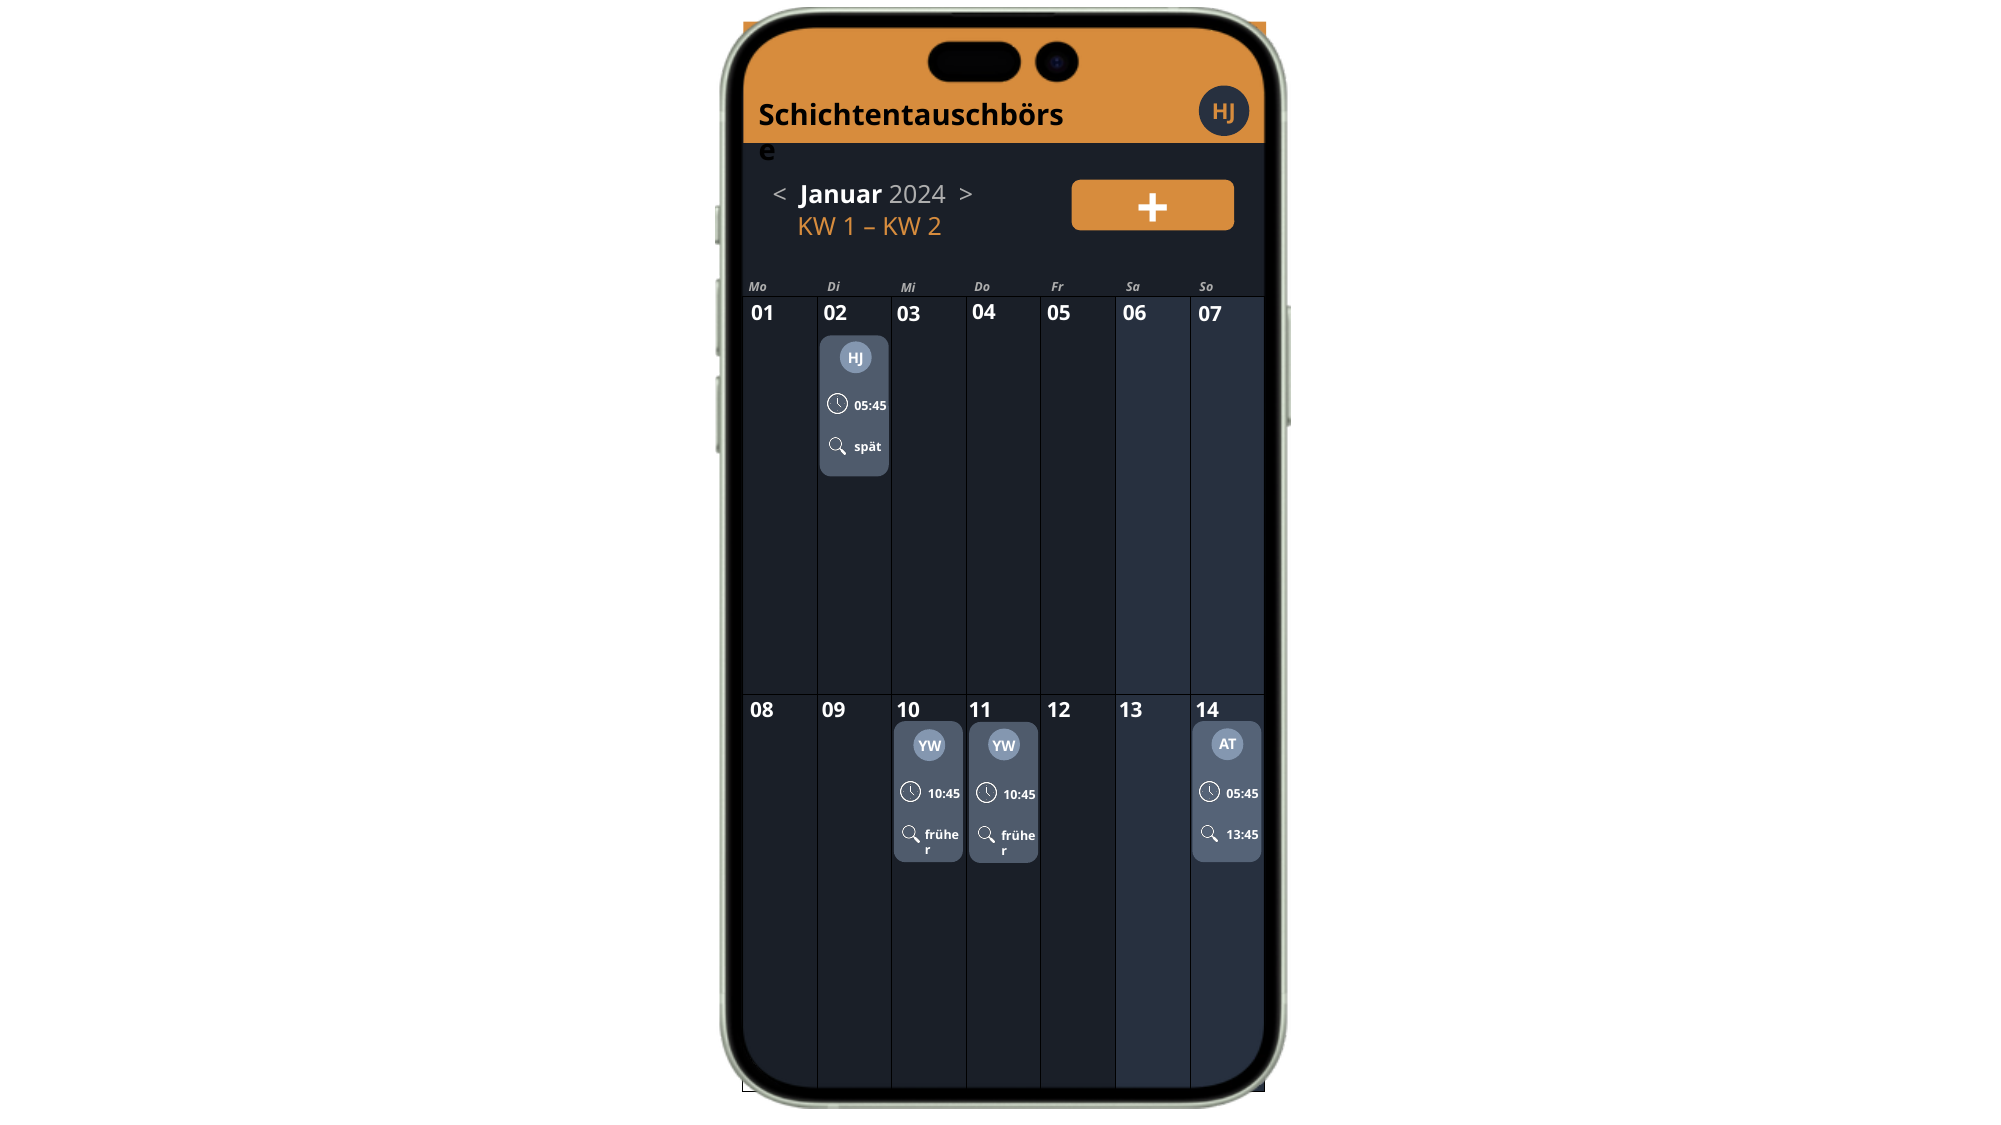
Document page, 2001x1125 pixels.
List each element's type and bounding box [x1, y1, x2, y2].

picture [714, 6, 1292, 1110]
